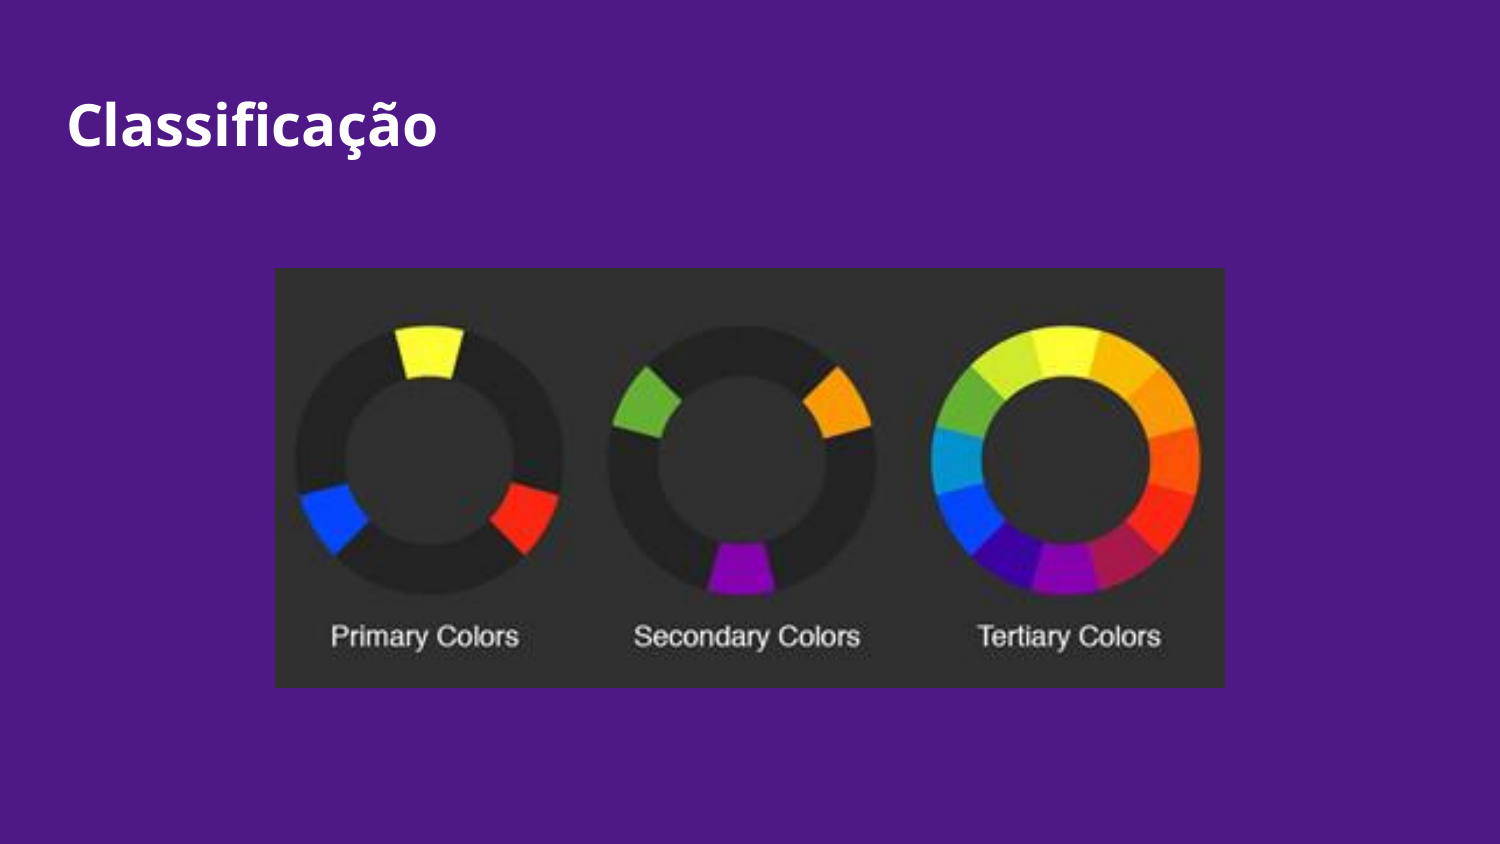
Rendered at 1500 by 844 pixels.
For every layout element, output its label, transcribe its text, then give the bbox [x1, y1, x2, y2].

picture [275, 268, 1225, 688]
title Classificação [51, 72, 1449, 167]
